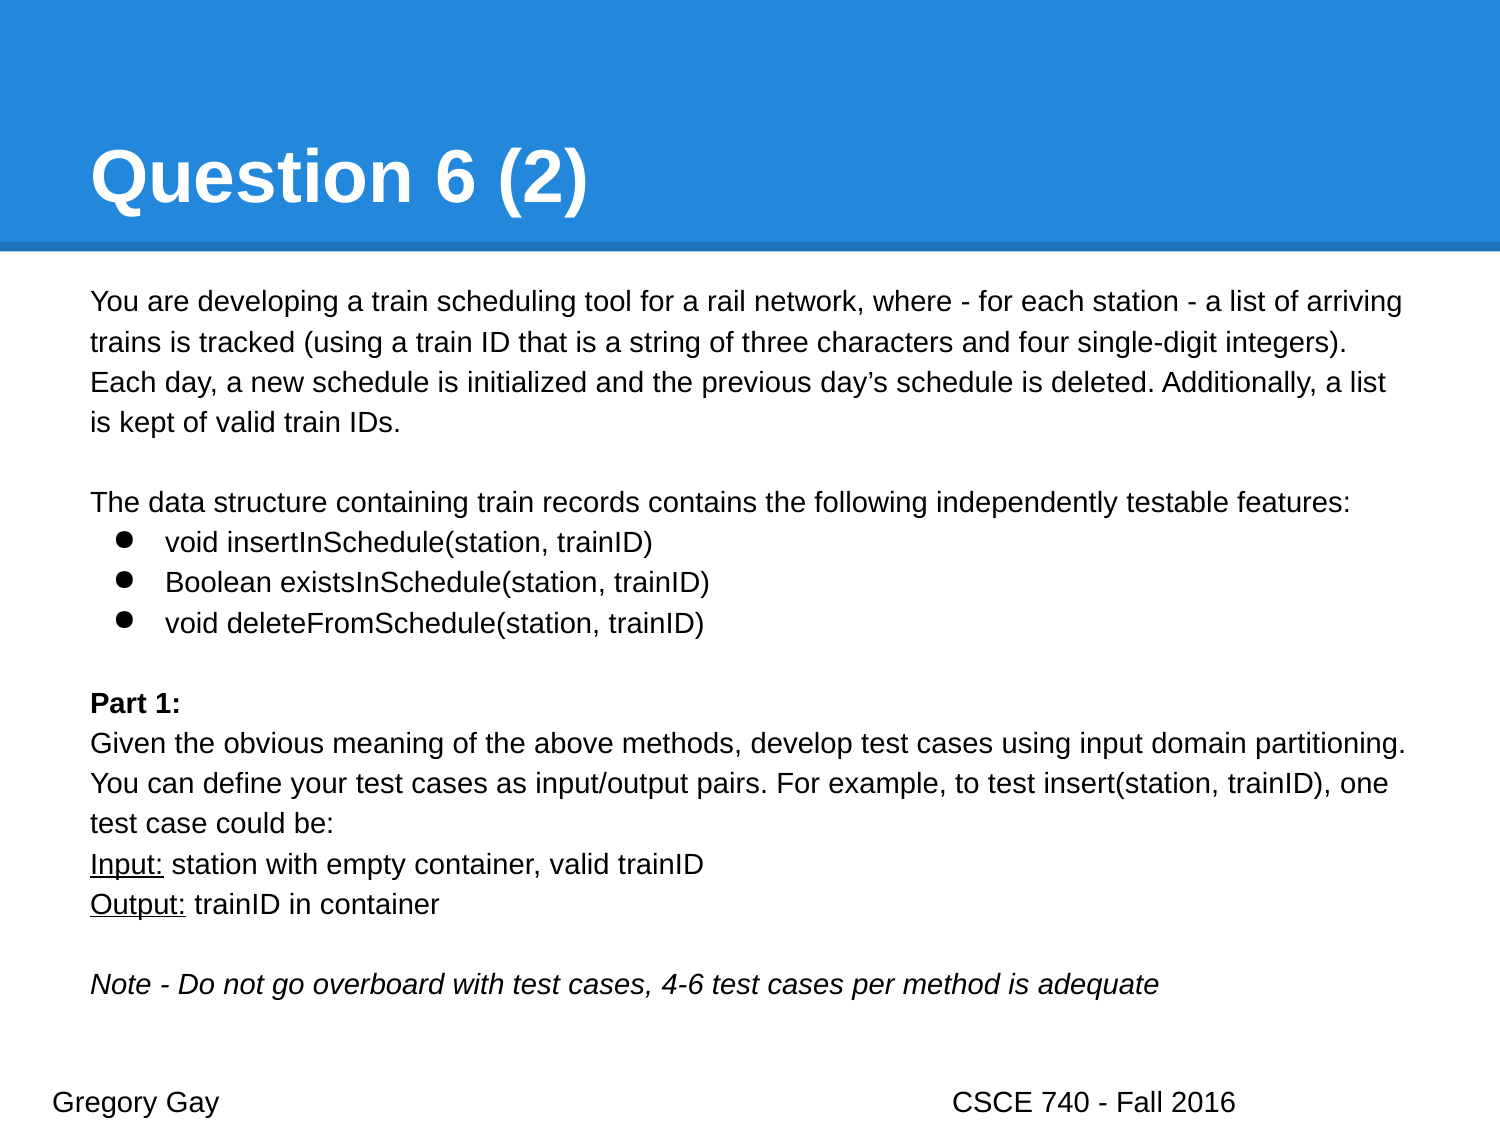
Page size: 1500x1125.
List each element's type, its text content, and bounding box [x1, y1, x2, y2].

title Question 6 (2) [75, 45, 1425, 233]
list You are developing a train scheduling tool for a rail network, where - for each station - a list of arriving trains is tracked (using a train ID that is a string of three characters and four single-digit integers). Each day, a new schedule is initialized and the previous day’s schedule is deleted. Additionally, a list is kept of valid train IDs. The data structure containing train records contains the following independently testable features: void insertInSchedule(station, trainID) Boolean existsInSchedule(station, trainID) void deleteFromSchedule(station, trainID) Part 1: Given the obvious meaning of the above methods, develop test cases using input domain partitioning. You can define your test cases as input/output pairs. For example, to test insert(station, trainID), one test case could be: Input: station with empty container, valid trainID Output: trainID in container Note - Do not go overboard with test cases, 4-6 test cases per method is adequate [75, 262, 1425, 1068]
text_box Gregory Gay CSCE 740 - Fall 2016 15 [37, 1068, 1463, 1114]
